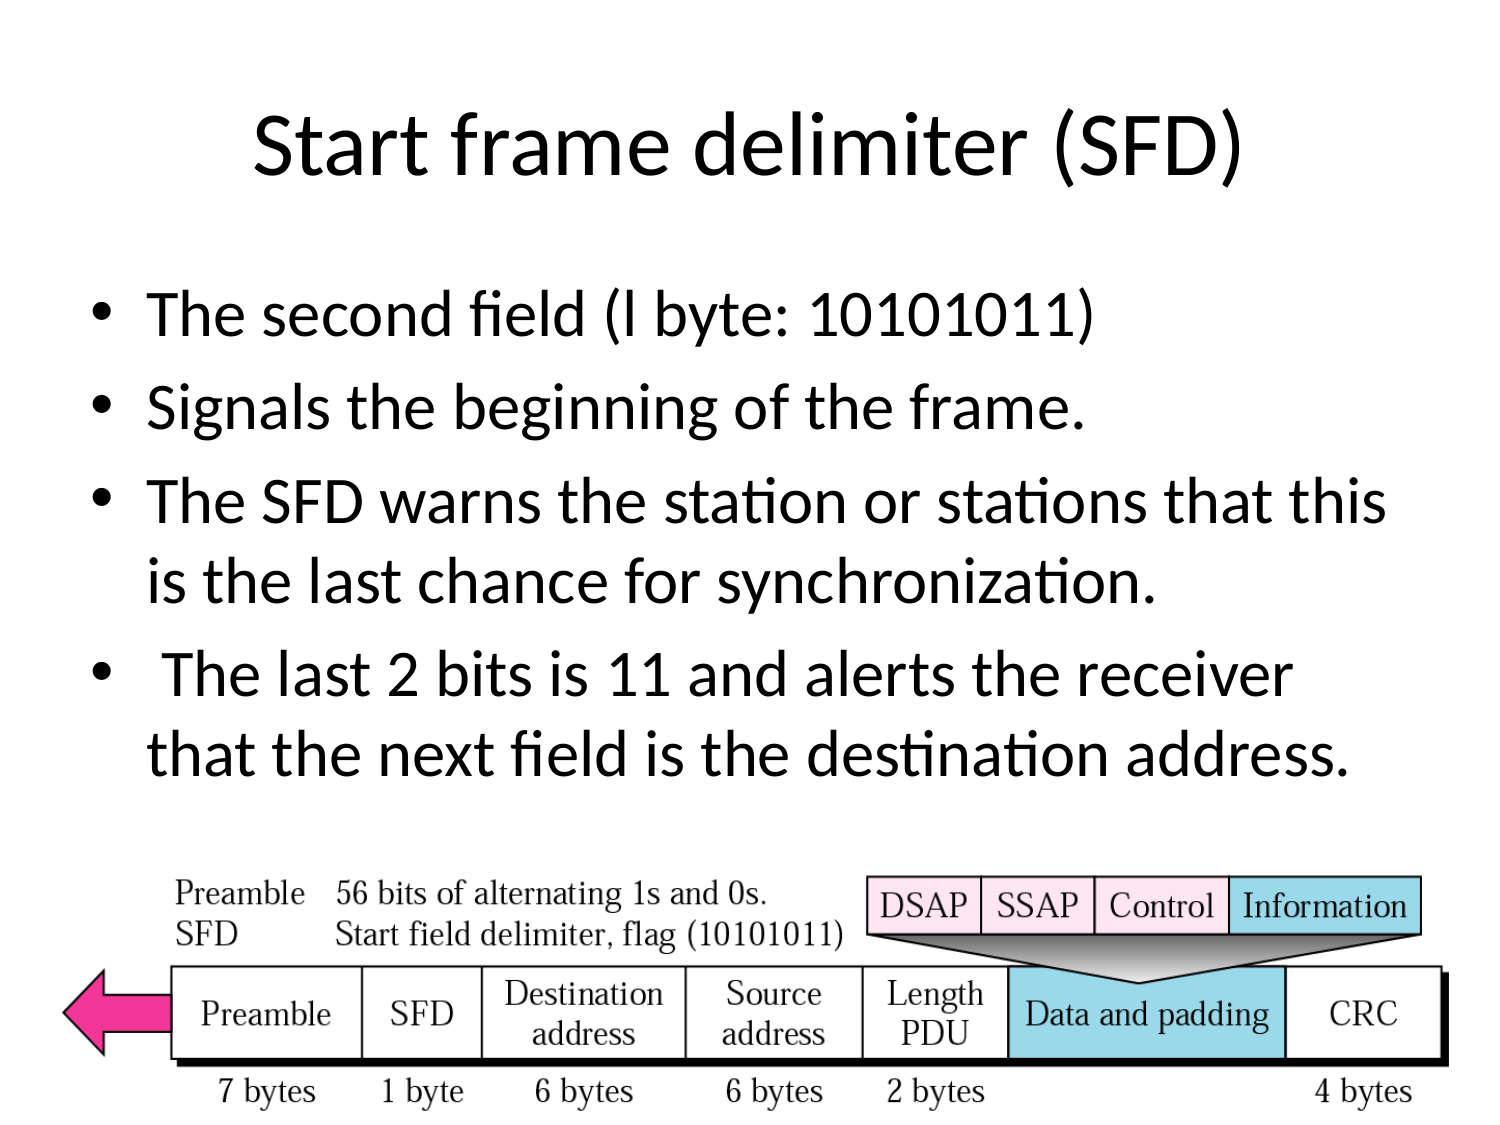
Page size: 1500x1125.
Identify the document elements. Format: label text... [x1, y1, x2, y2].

title Start frame delimiter (SFD) [75, 45, 1425, 233]
list The second field (l byte: 10101011) Signals the beginning of the frame. The SFD warns the station or stations that this is the last chance for synchronization. The last 2 bits is 11 and alerts the receiver that the next field is the destination address. [75, 262, 1425, 872]
picture [62, 873, 1451, 1113]
